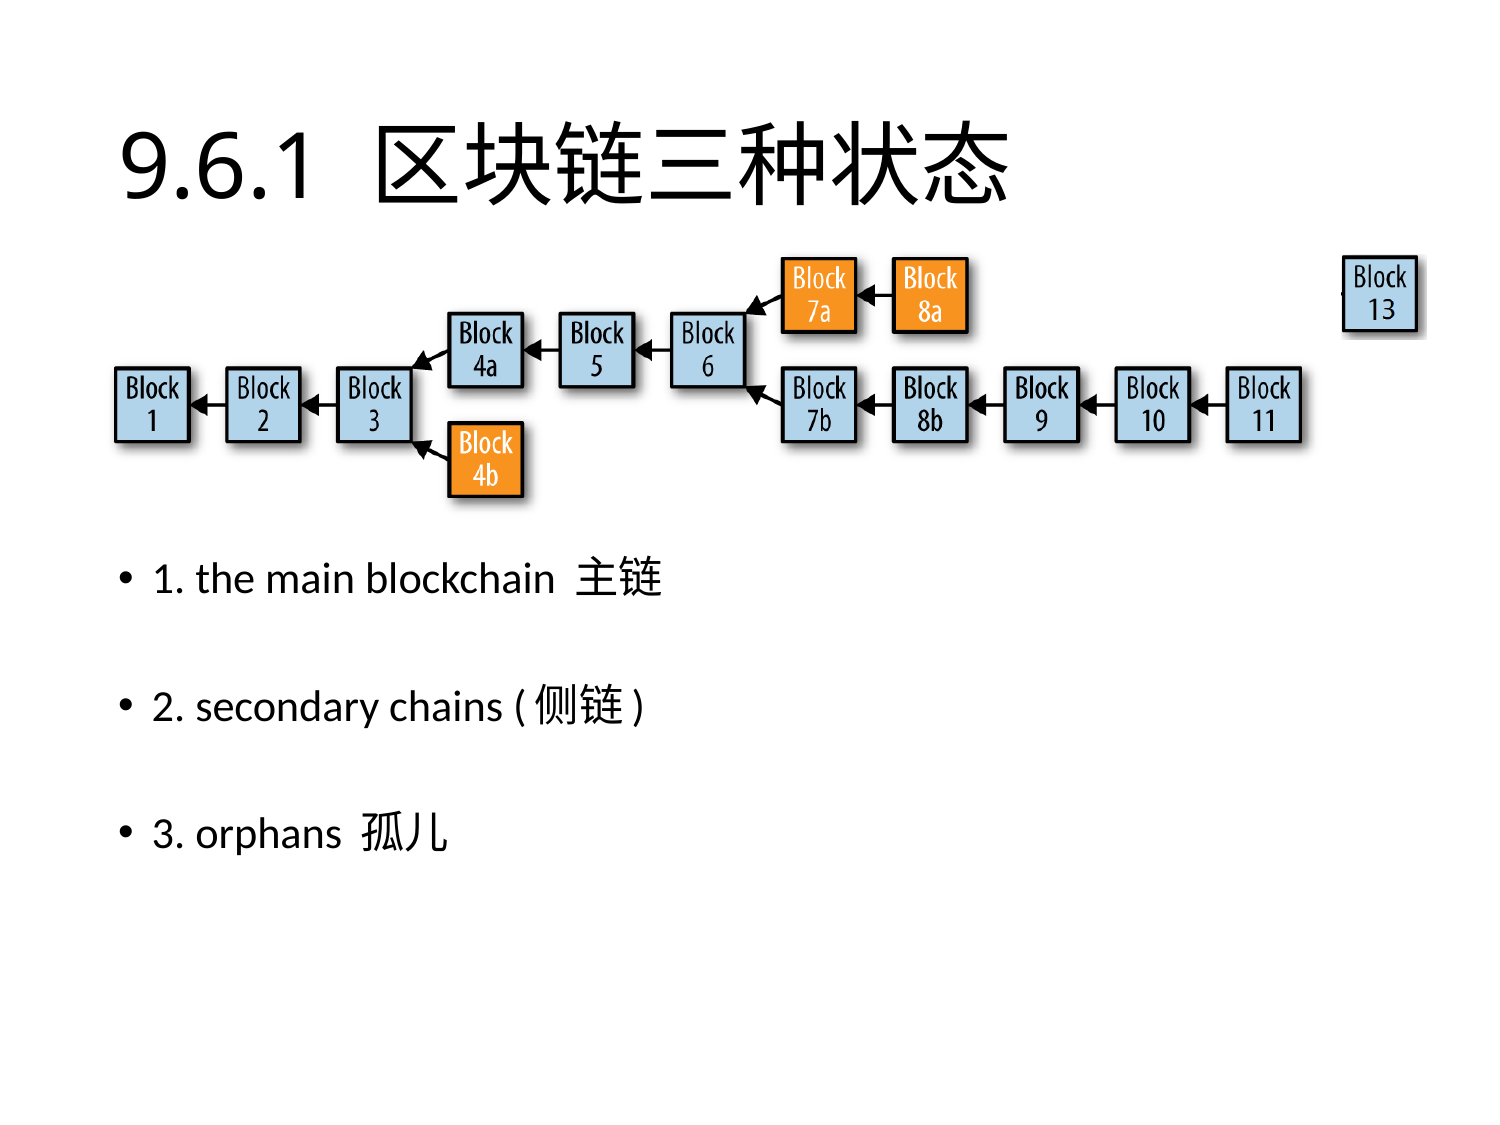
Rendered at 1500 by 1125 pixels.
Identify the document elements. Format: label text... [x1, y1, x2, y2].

picture [103, 246, 1445, 519]
list 1. the main blockchain 主链 2. secondary chains (侧链) 3. orphans 孤儿 [103, 548, 1397, 867]
title 9.6.1 区块链三种状态 [103, 59, 1397, 246]
